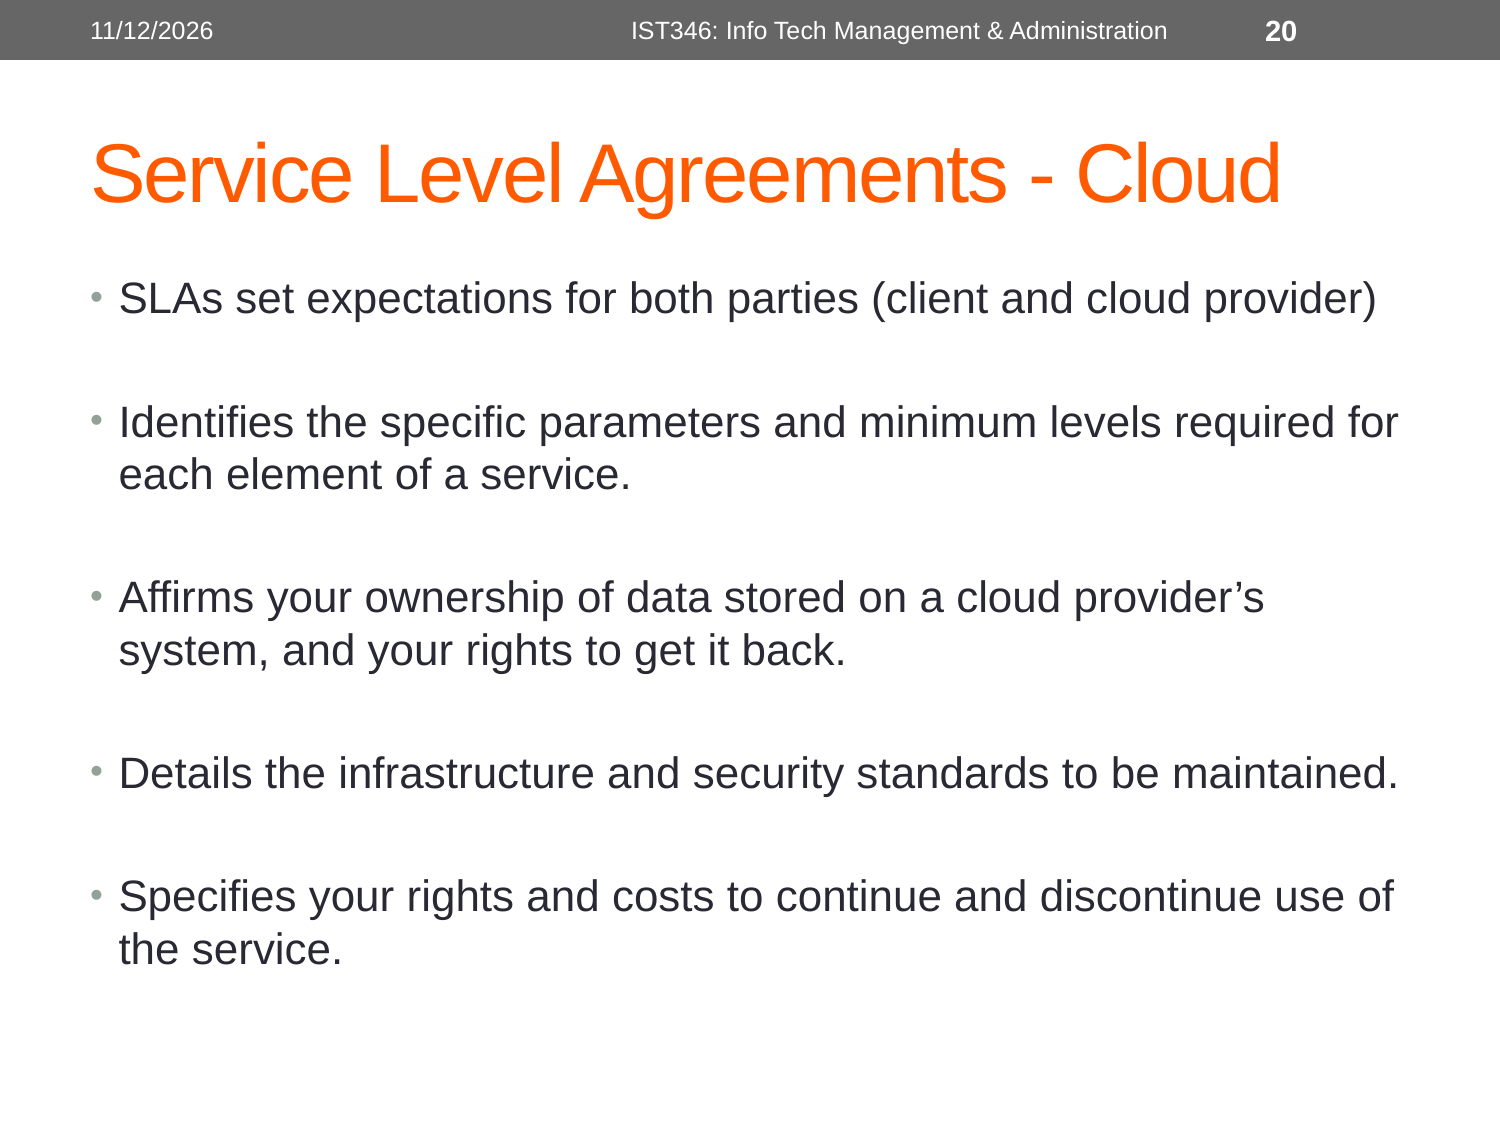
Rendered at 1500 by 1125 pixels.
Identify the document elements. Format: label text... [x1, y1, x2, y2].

title Service Level Agreements - Cloud [75, 87, 1425, 250]
footer IST346: Info Tech Management & Administration [562, 3, 1238, 57]
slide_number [75, 3, 550, 57]
list SLAs set expectations for both parties (client and cloud provider) Identifies the specific parameters and minimum levels required for each element of a service. Affirms your ownership of data stored on a cloud provider’s system, and your rights to get it back. Details the infrastructure and security standards to be maintained. Specifies your rights and costs to continue and discontinue use of the service. [75, 262, 1425, 1063]
slide_number 20 [1250, 3, 1425, 57]
